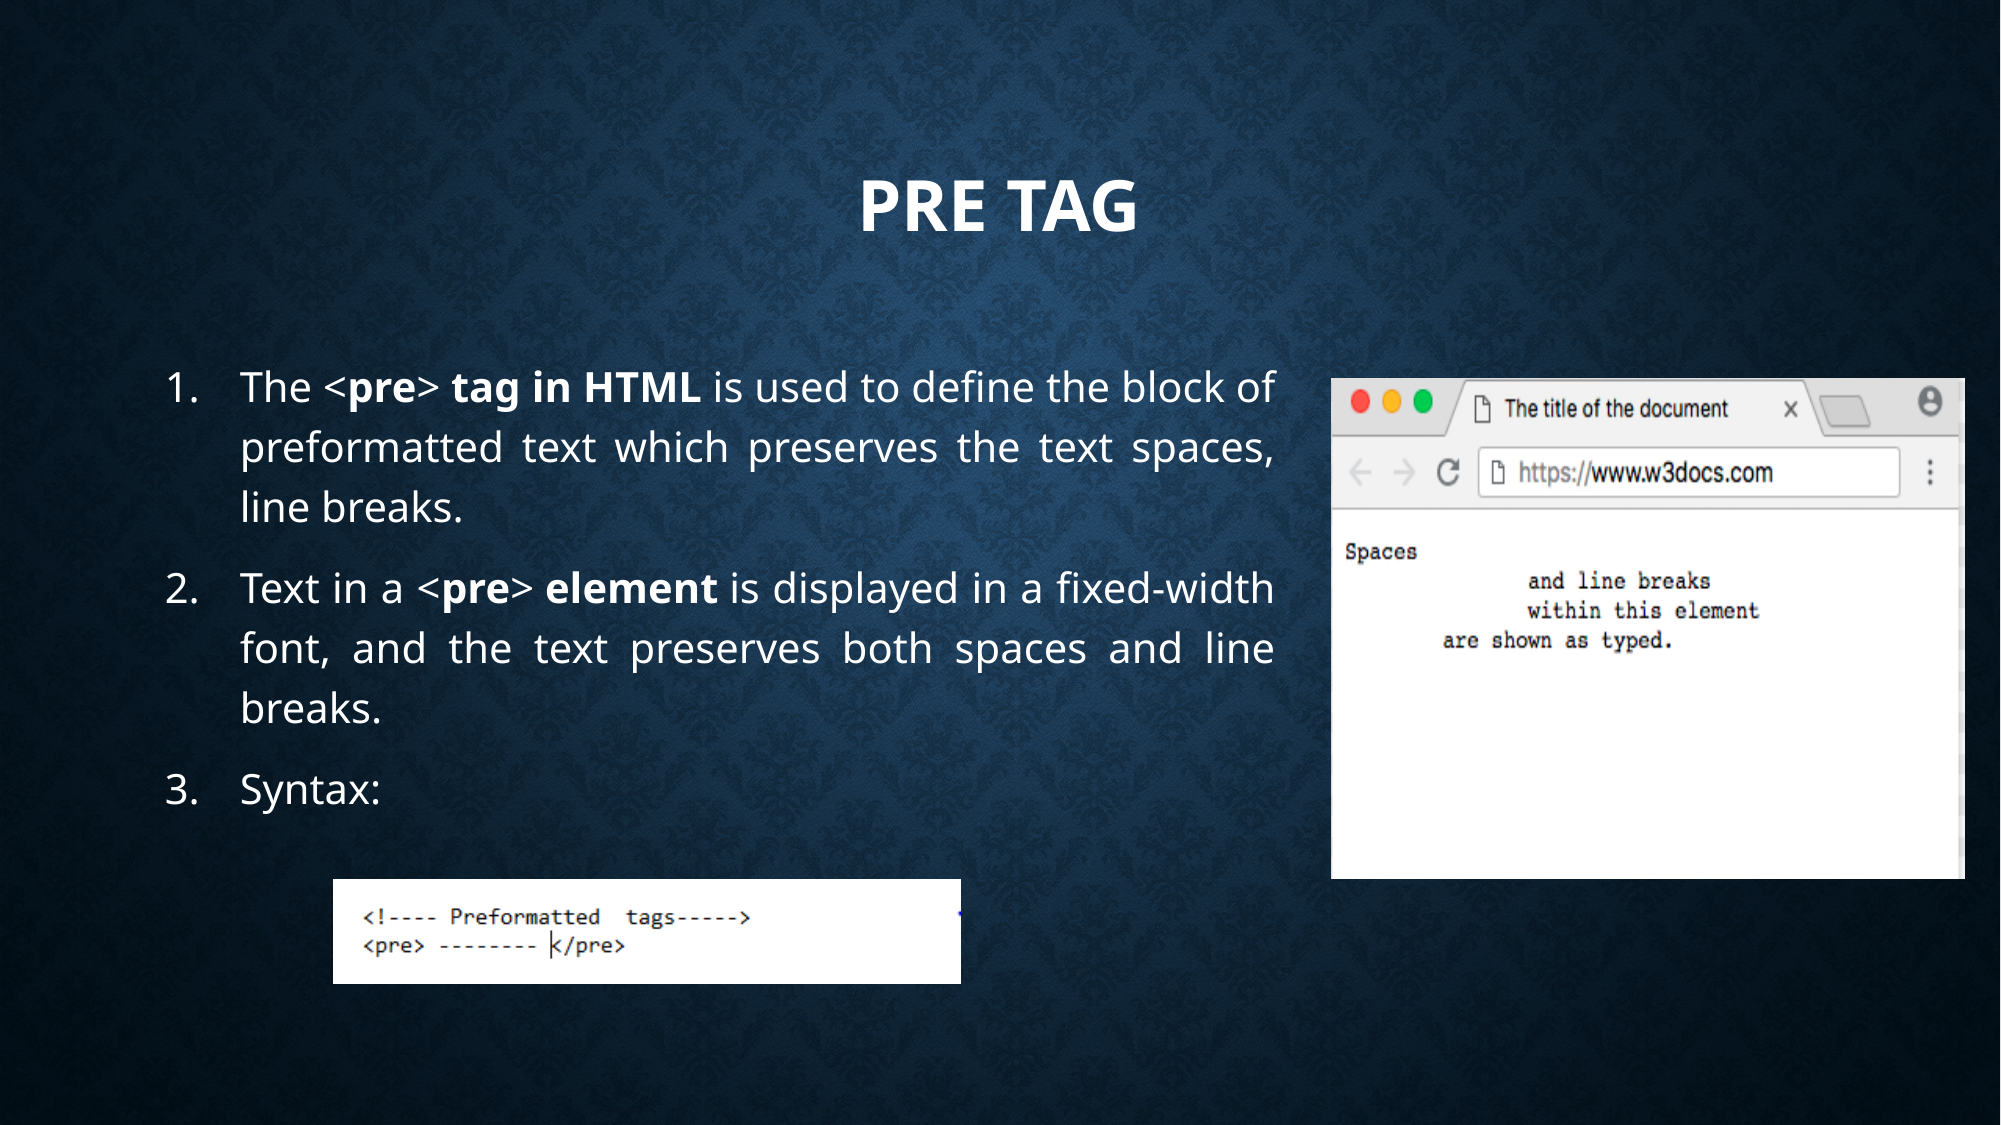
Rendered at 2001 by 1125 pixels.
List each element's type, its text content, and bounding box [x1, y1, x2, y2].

picture [1330, 378, 1965, 880]
title Pre tag [149, 99, 1849, 318]
list The <pre> tag in HTML is used to define the block of preformatted text which preserves the text spaces, line breaks. Text in a <pre> element is displayed in a fixed-width font, and the text preserves both spaces and line breaks. Syntax: [149, 343, 1291, 1091]
picture [333, 878, 961, 985]
